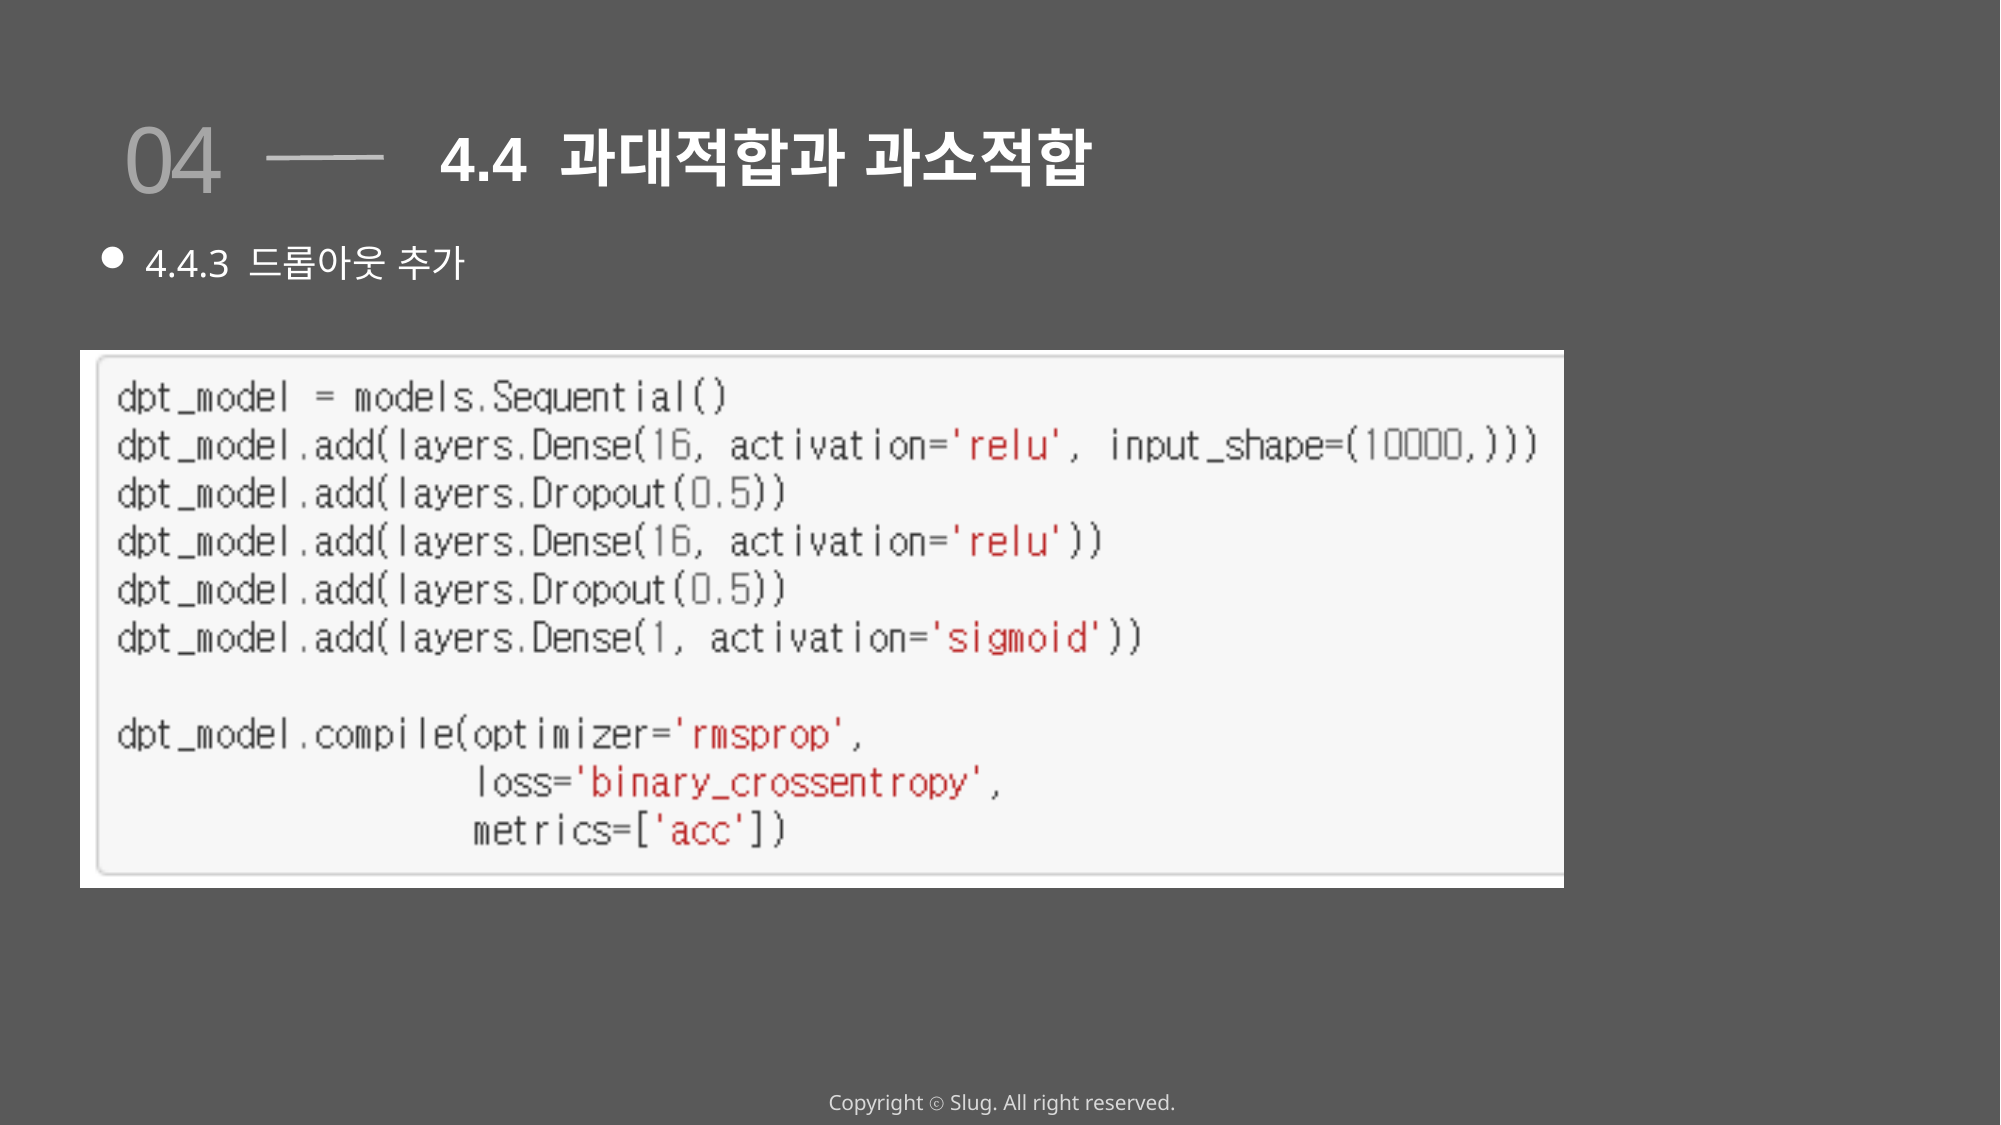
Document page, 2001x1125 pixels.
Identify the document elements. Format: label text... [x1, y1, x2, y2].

text_box 4.4 과대적합과 과소적합 [425, 111, 1402, 202]
picture [80, 350, 1564, 888]
text_box Copyright ⓒ Slug. All right reserved. [761, 1081, 1243, 1122]
text_box 4.4.3 드롭아웃 추가 [83, 232, 1921, 338]
text_box 04 [80, 94, 267, 219]
